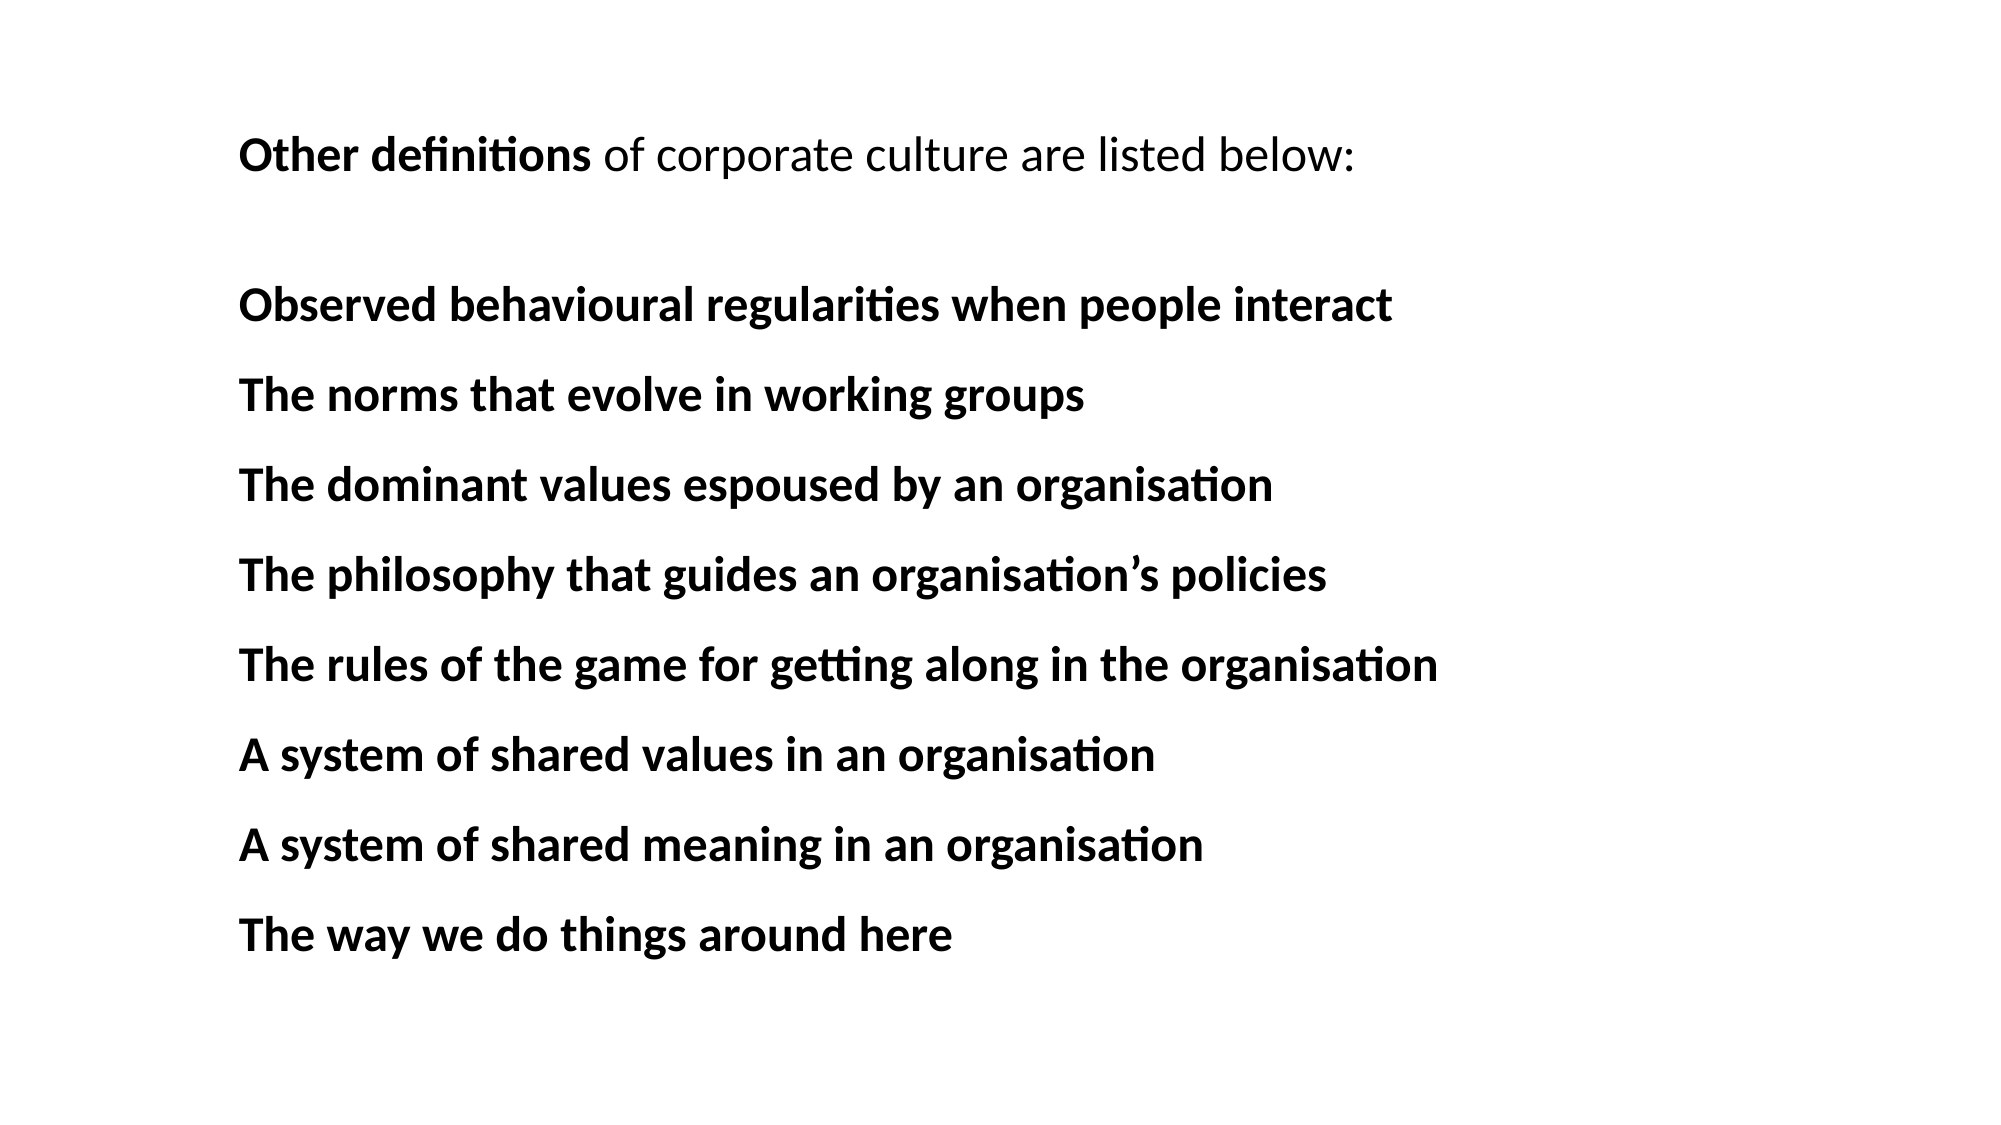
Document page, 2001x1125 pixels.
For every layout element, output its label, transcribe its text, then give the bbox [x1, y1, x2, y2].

text_box Other definitions of corporate culture are listed below: Observed behavioural regularities when people interact The norms that evolve in working groups The dominant values espoused by an organisation The philosophy that guides an organisation’s policies The rules of the game for getting along in the organisation A system of shared values in an organisation A system of shared meaning in an organisation The way we do things around here [224, 113, 1874, 1059]
